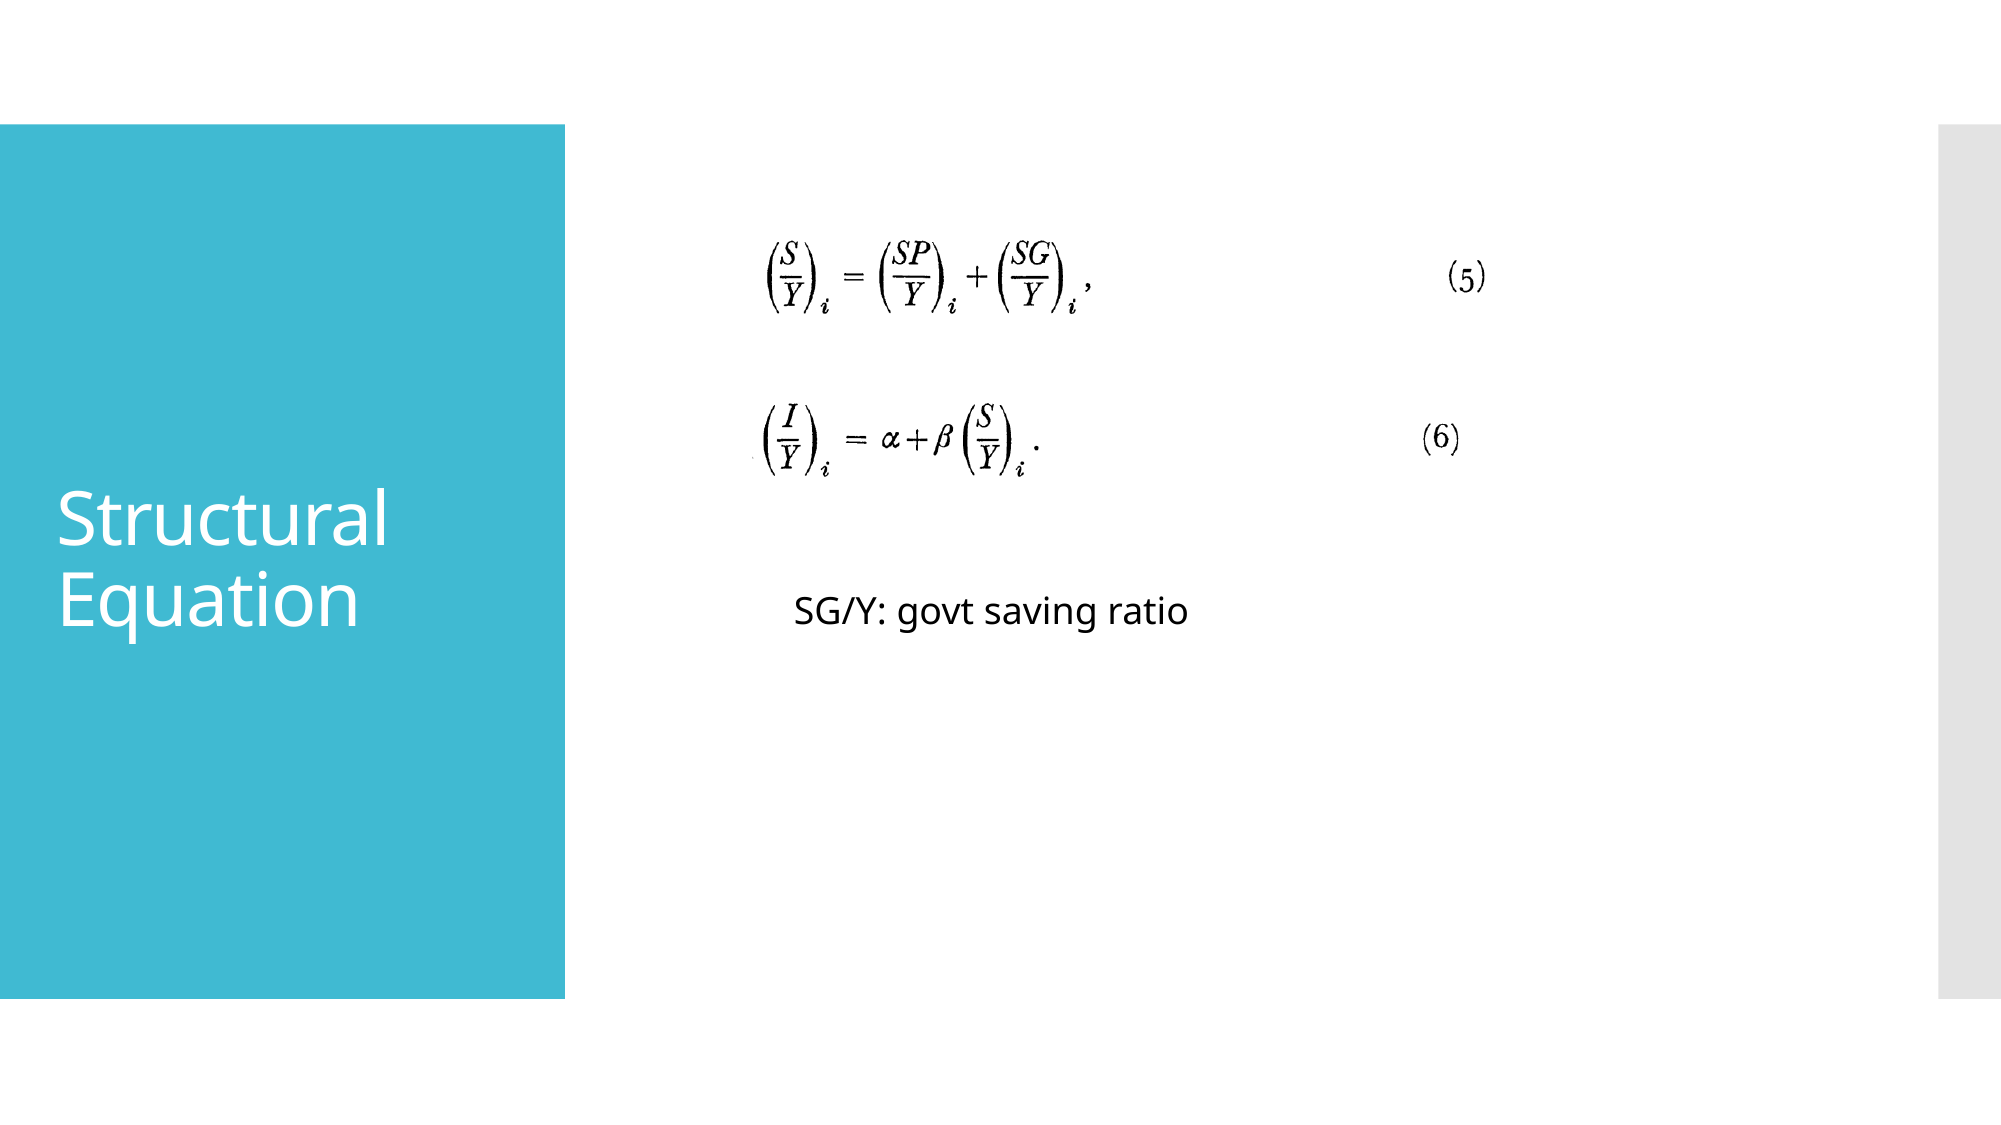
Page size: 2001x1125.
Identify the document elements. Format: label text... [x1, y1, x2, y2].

title Structural Equation [41, 184, 525, 940]
picture [734, 379, 1476, 498]
text_box SG/Y: govt saving ratio [779, 579, 1549, 639]
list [711, 216, 1499, 332]
